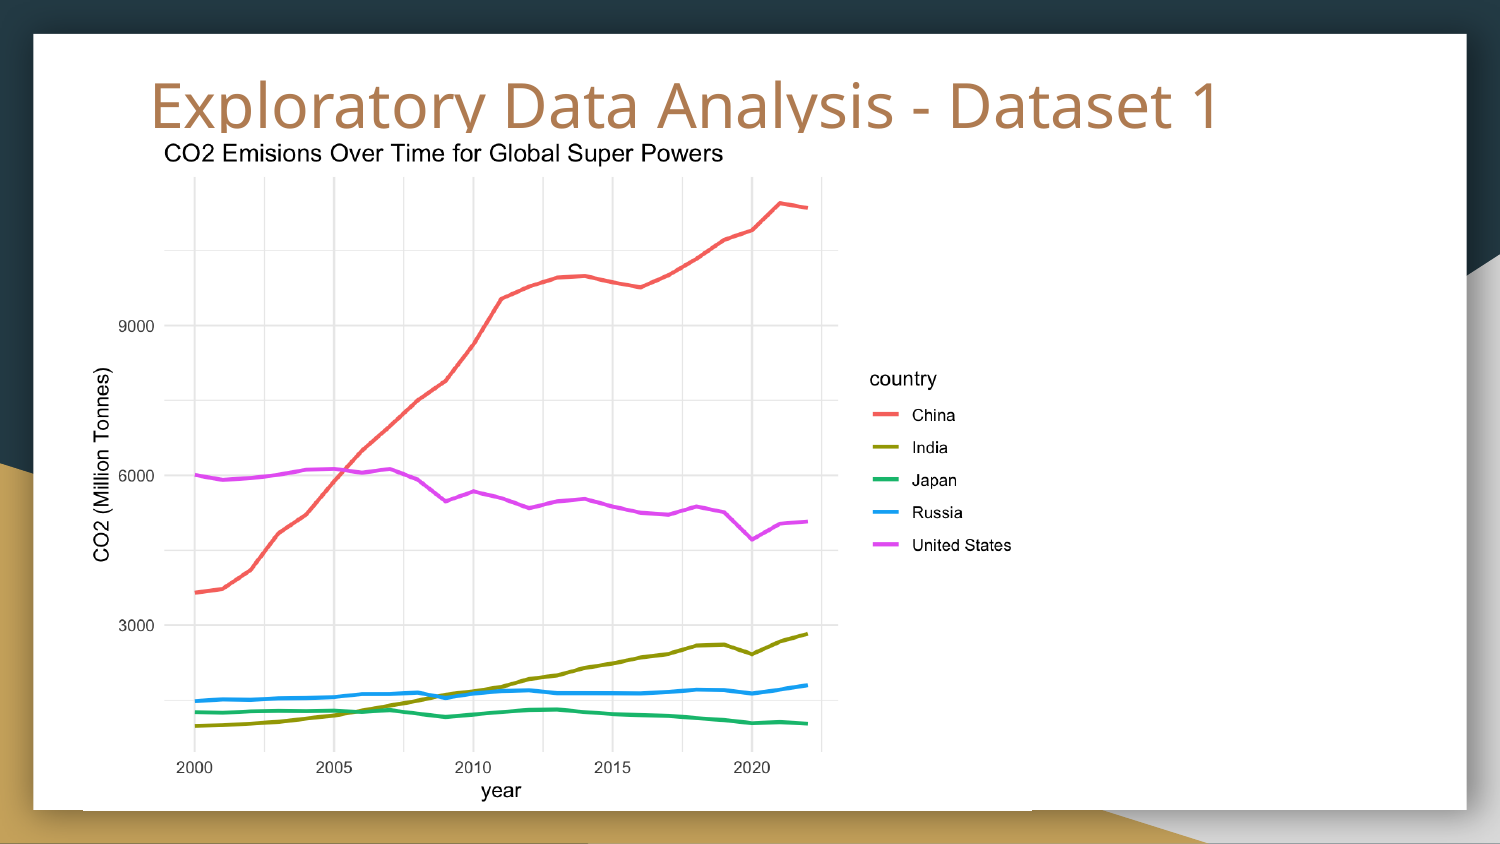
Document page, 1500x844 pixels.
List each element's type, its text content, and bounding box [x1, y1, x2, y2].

title Exploratory Data Analysis - Dataset 1 [134, 51, 1366, 208]
picture [83, 132, 1033, 811]
